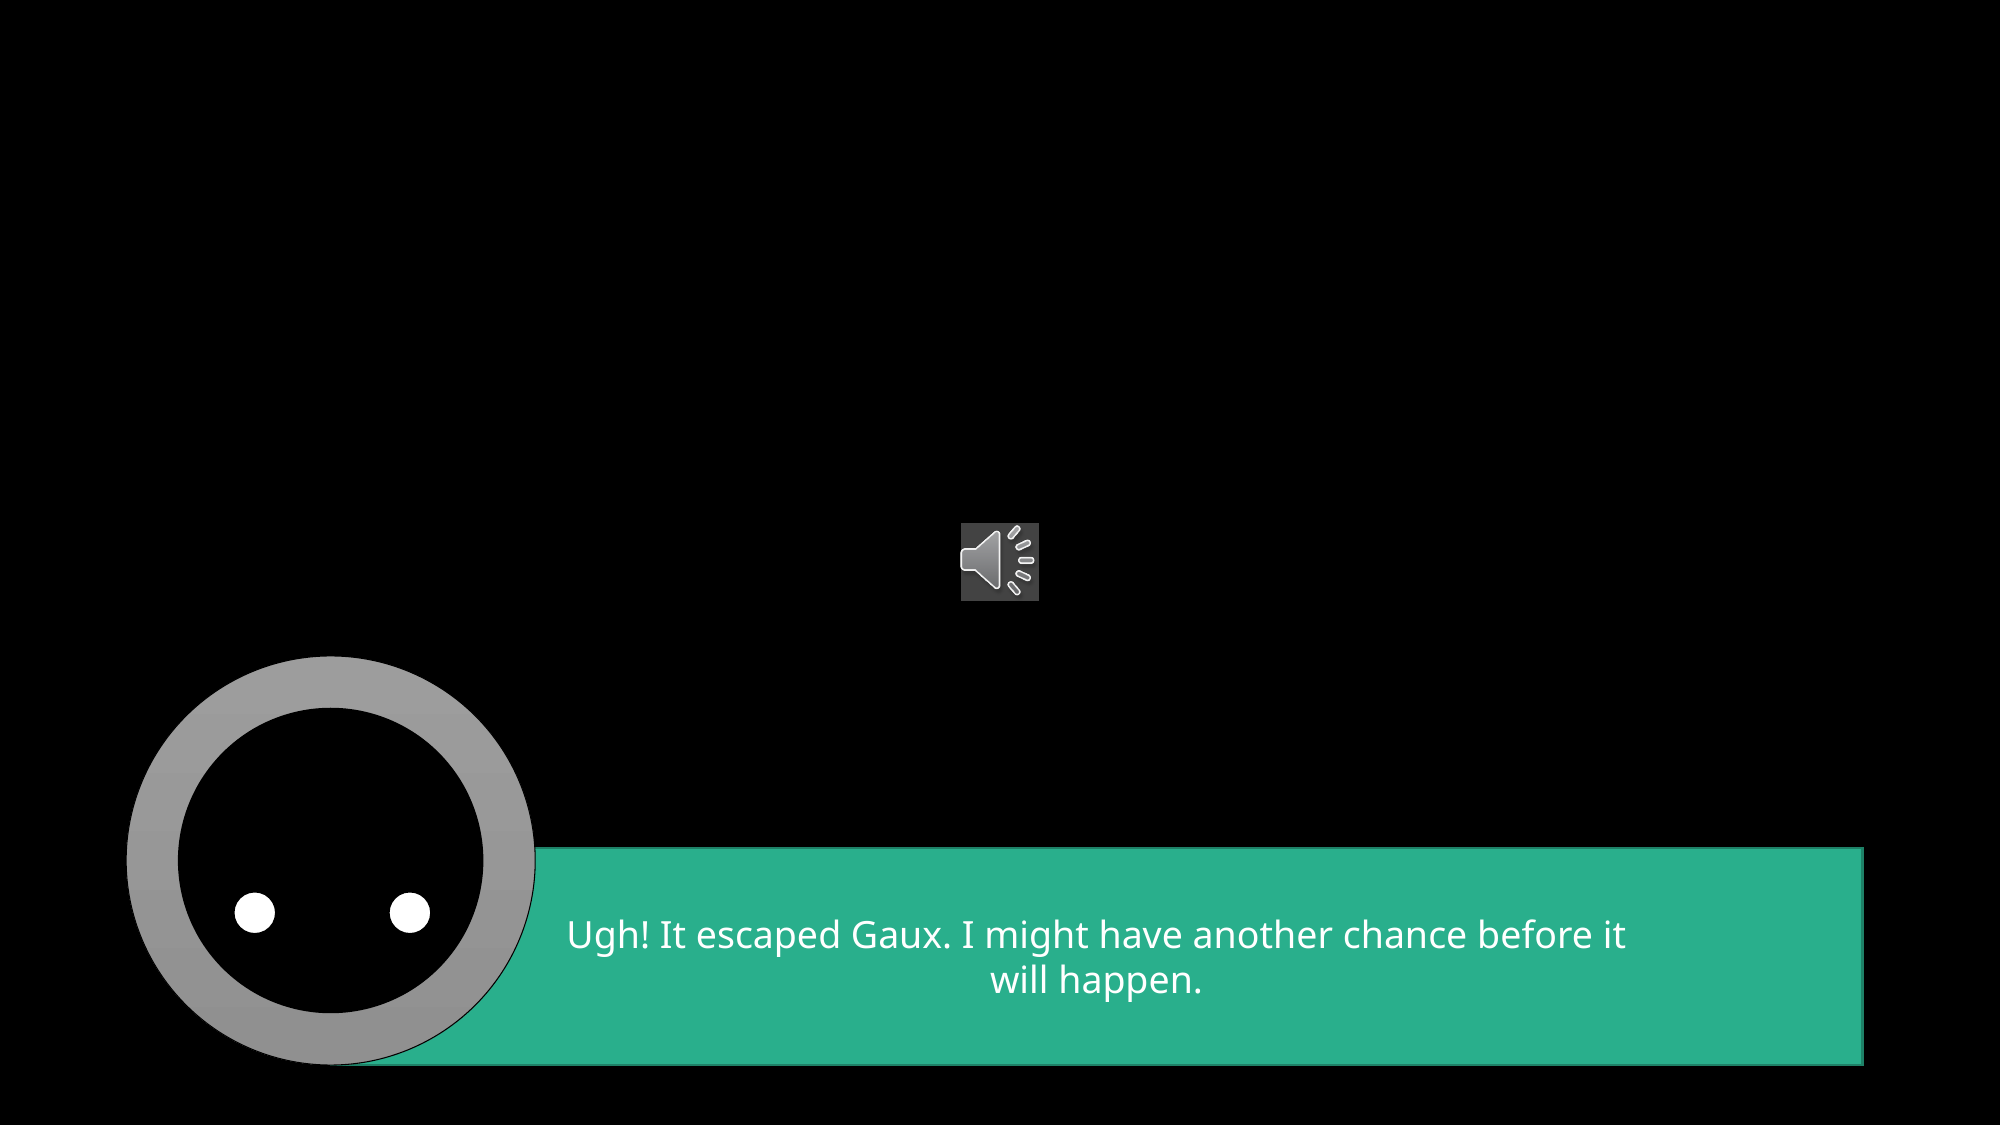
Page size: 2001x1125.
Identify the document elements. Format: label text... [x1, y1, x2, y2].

text_box [125, 655, 536, 1066]
text_box Ugh! It escaped Gaux. I might have another chance before it will happen. [347, 847, 1864, 1066]
text_box [387, 890, 433, 936]
text_box [177, 707, 484, 1014]
text_box [232, 890, 278, 936]
picture [959, 522, 1040, 603]
